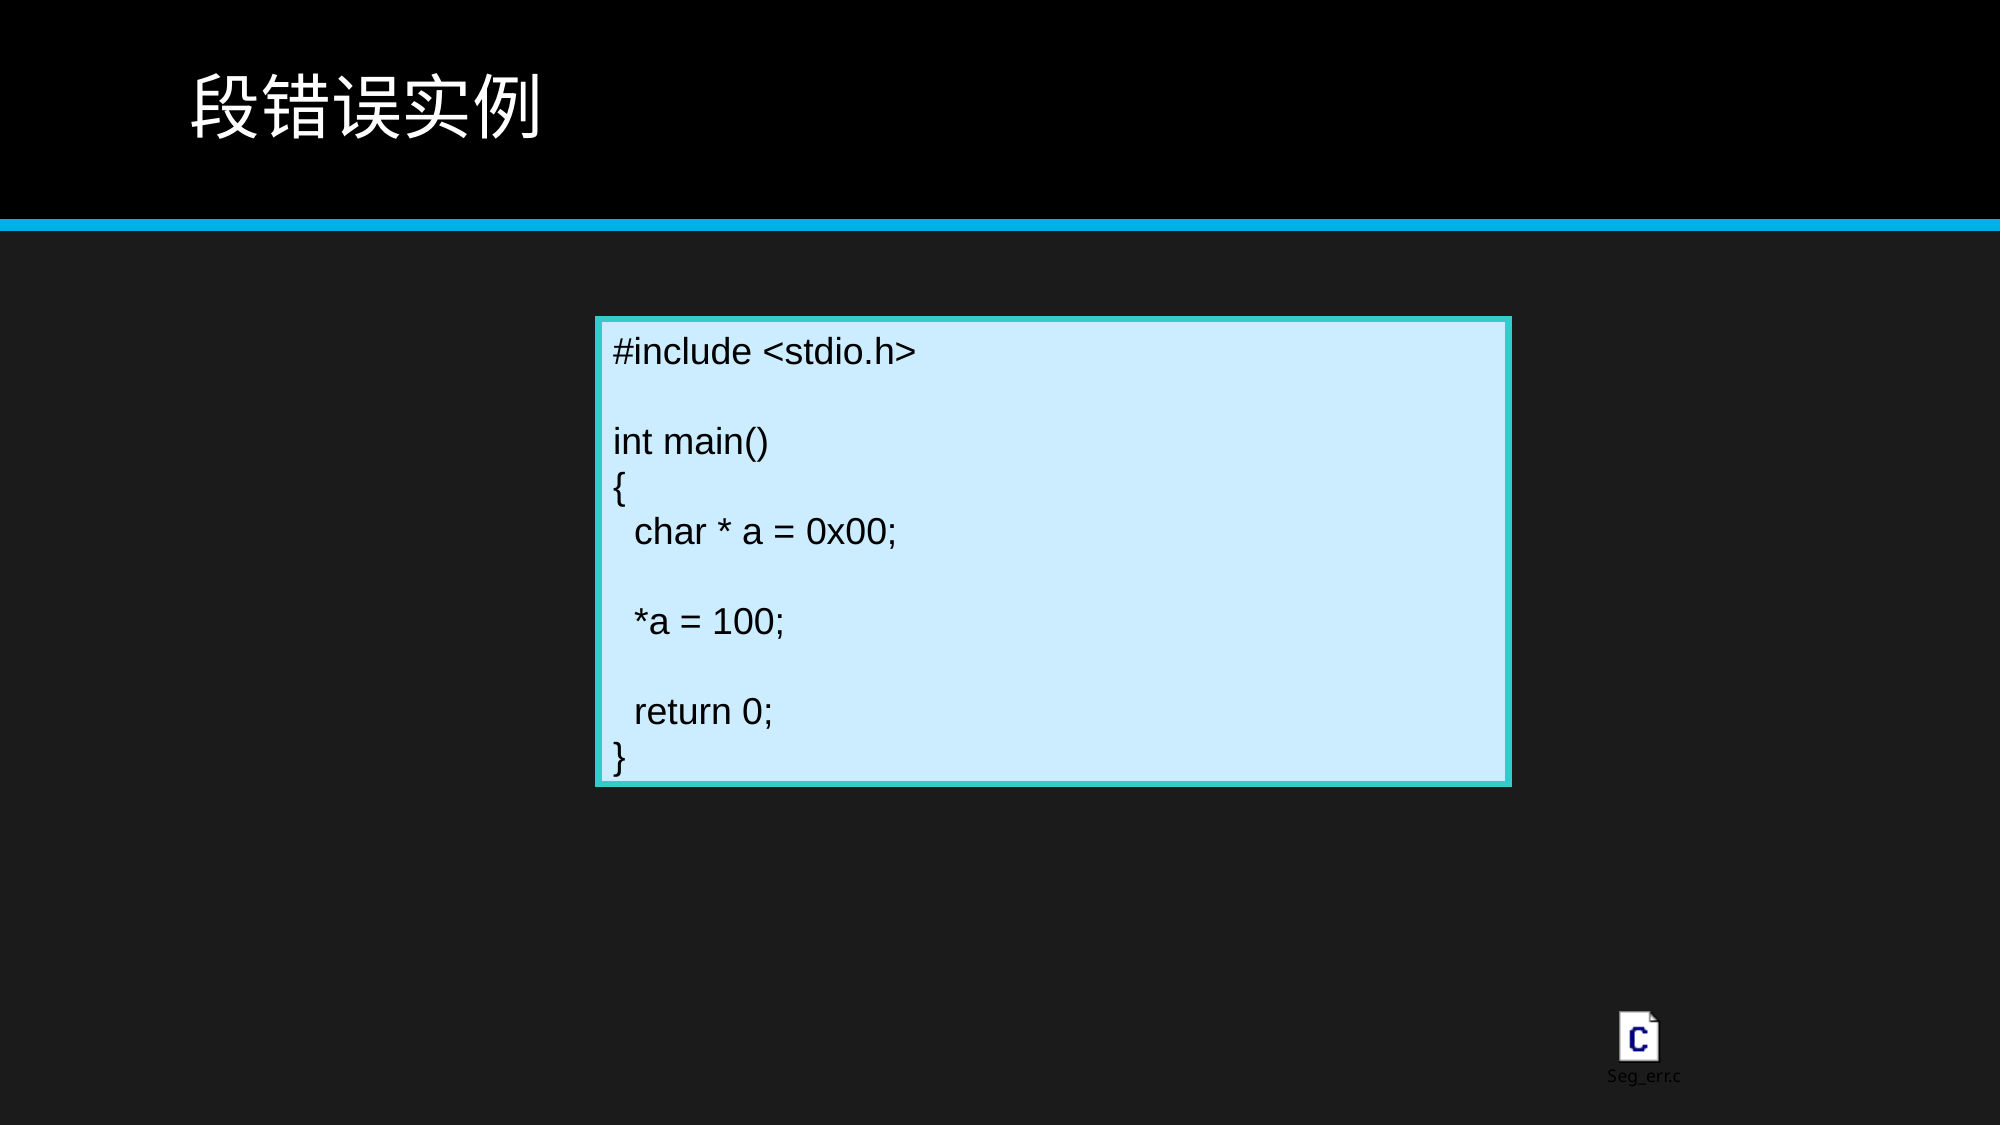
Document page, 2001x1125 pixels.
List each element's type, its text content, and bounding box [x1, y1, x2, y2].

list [1590, 1011, 1697, 1088]
title 段错误实例 [174, 20, 1825, 201]
text_box #include <stdio.h> int main() { char * a = 0x00; *a = 100; return 0; } [598, 318, 1509, 785]
